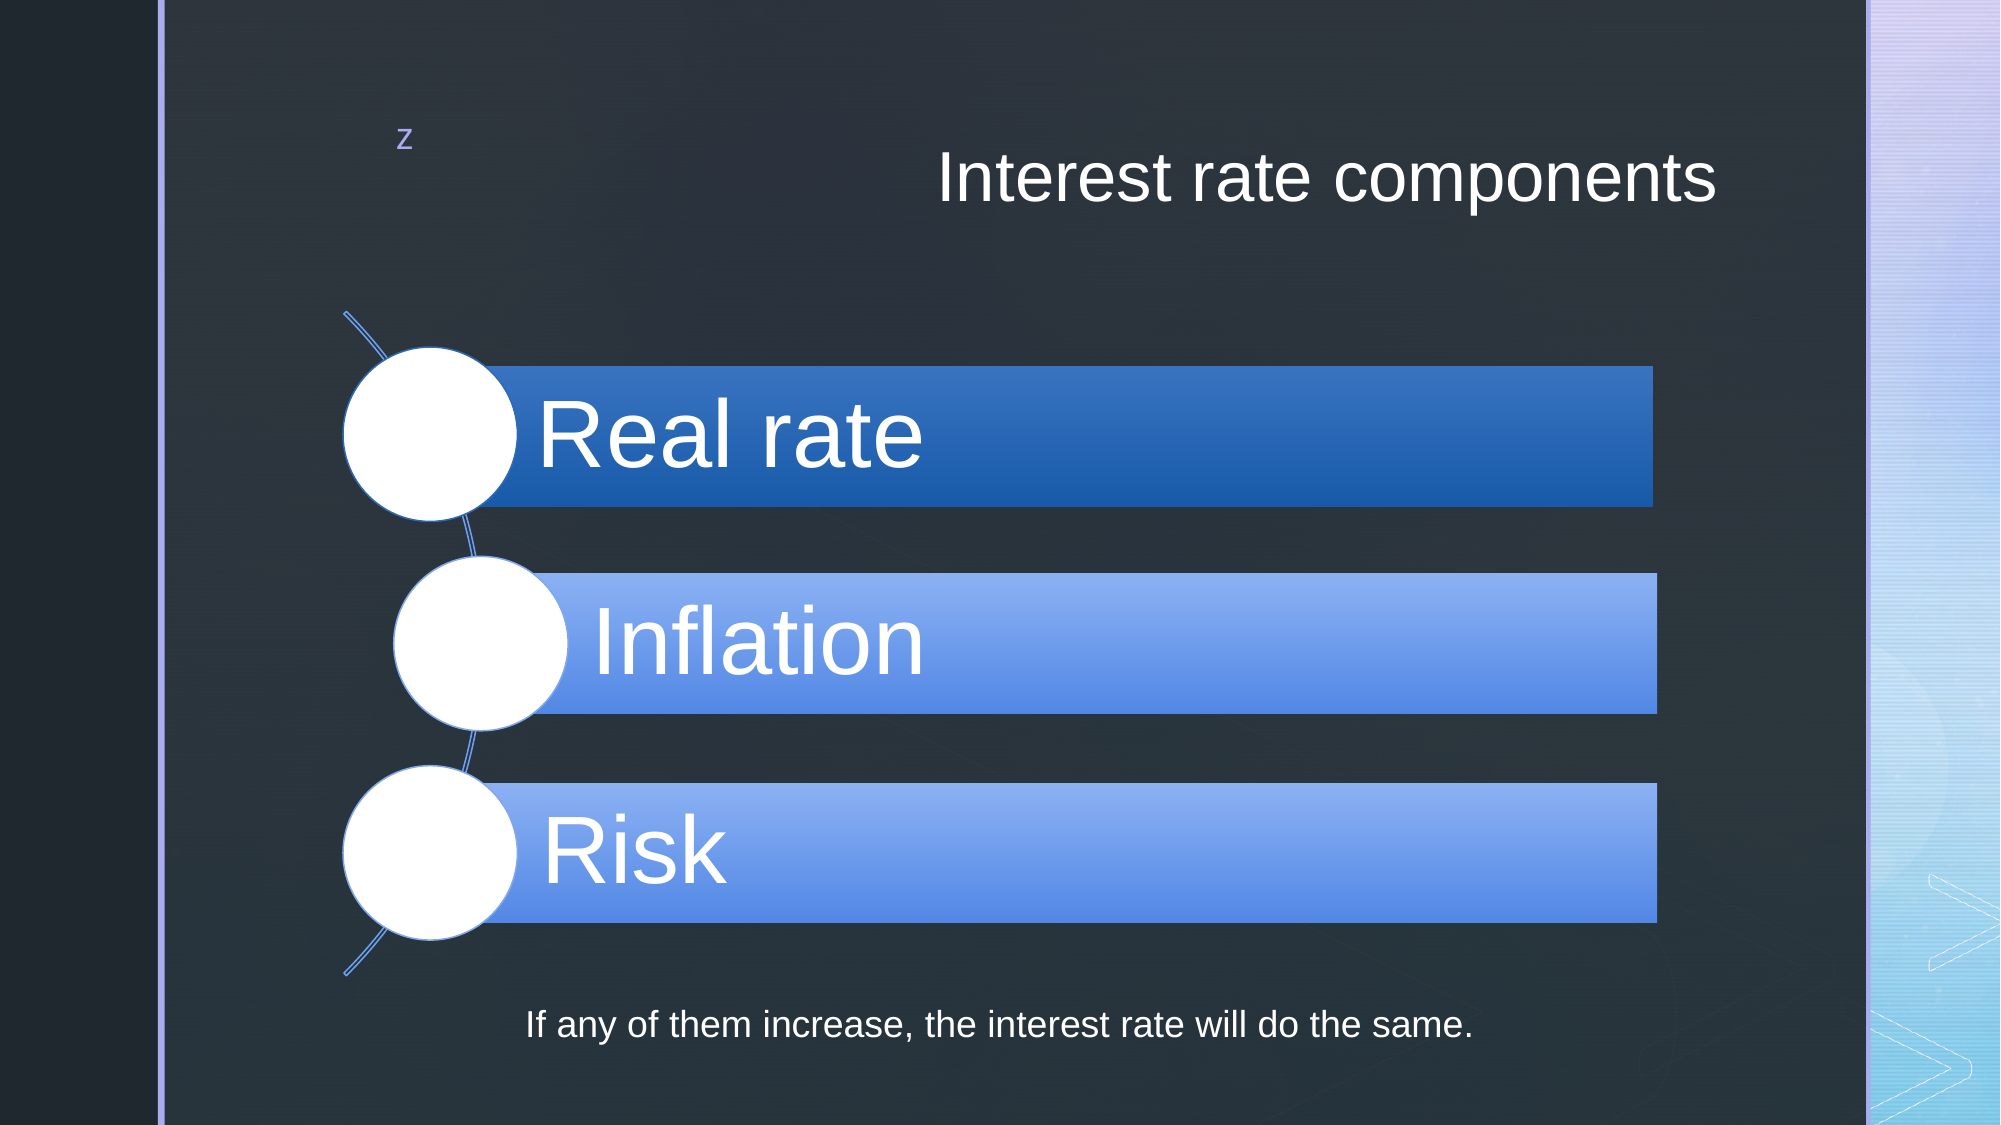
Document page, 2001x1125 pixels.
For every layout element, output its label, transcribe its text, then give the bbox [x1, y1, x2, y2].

text_box If any of them increase, the interest rate will do the same. [500, 993, 1500, 1053]
picture [1871, 0, 2001, 1125]
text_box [332, 294, 1667, 993]
title Interest rate components [428, 132, 1734, 310]
